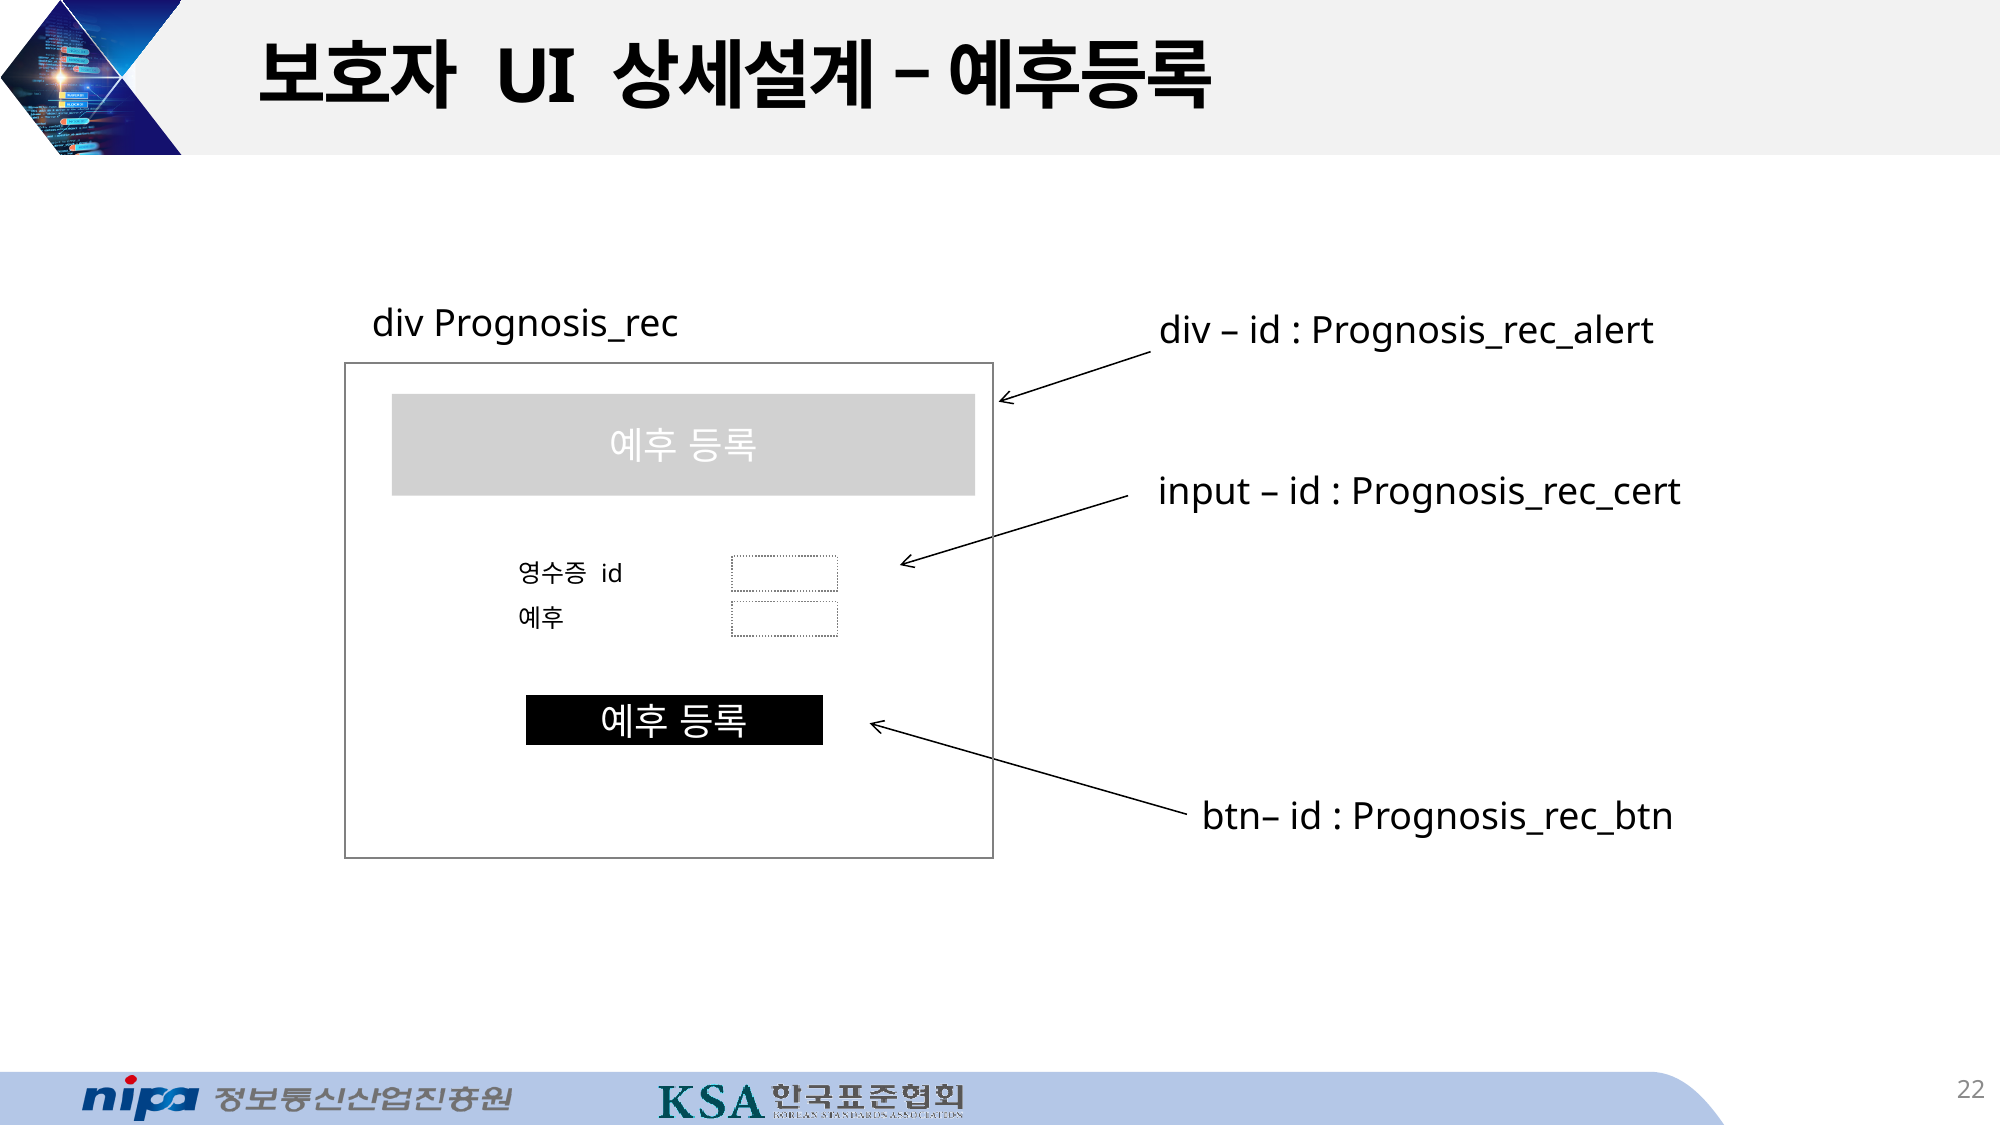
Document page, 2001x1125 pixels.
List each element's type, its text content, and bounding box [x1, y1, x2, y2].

picture [82, 1075, 512, 1121]
text_box input – id : Prognosis_rec_cert [1143, 459, 1697, 520]
text_box [772, 555, 838, 592]
text_box div Prognosis_rec [357, 291, 704, 351]
text_box div – id : Prognosis_rec_alert [1144, 298, 1670, 358]
picture [1, 5, 209, 155]
title 보호자 UI 상세설계 – 예후등록 [242, 19, 1938, 137]
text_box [998, 351, 1151, 402]
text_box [869, 723, 1186, 815]
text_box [899, 495, 1129, 566]
picture [653, 1078, 974, 1122]
text_box 영수증 id [504, 549, 772, 595]
slide_number 22 [1550, 1060, 2000, 1121]
text_box btn– id : Prognosis_rec_btn [1186, 784, 1690, 845]
text_box [344, 362, 994, 859]
